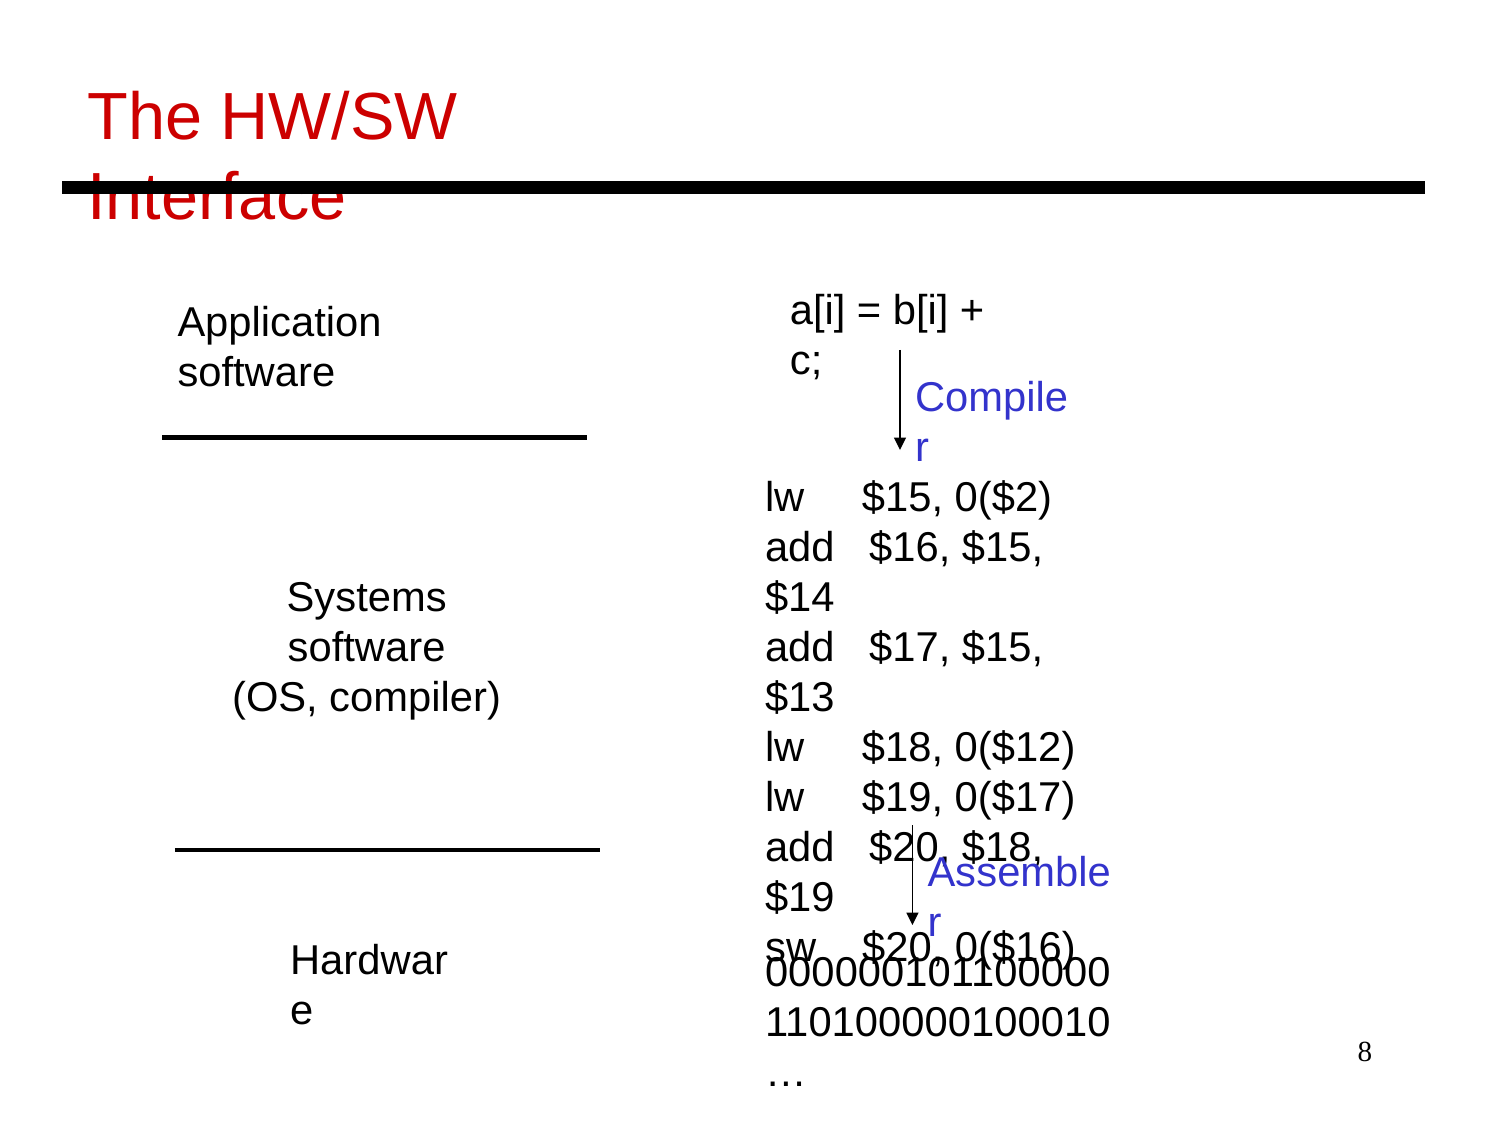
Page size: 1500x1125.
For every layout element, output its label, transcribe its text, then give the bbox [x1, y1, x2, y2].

text_box Hardware [274, 924, 486, 990]
text_box The HW/SW Interface [72, 65, 751, 161]
text_box Application software [162, 287, 566, 353]
text_box Compiler [904, 362, 1098, 428]
text_box Systems software (OS, compiler) [187, 562, 546, 678]
text_box lw $15, 0($2) add $16, $15, $14 add $17, $15, $13 lw $18, 0($12) lw $19, 0($17) add $20, $18, $19 sw $20, 0($16) [750, 462, 1139, 828]
text_box 000000101100000 110100000100010 … [750, 937, 1128, 1103]
text_box a[i] = b[i] + c; [774, 274, 1043, 340]
slide_number 8 [1128, 1025, 1388, 1100]
text_box Assembler [916, 837, 1140, 903]
